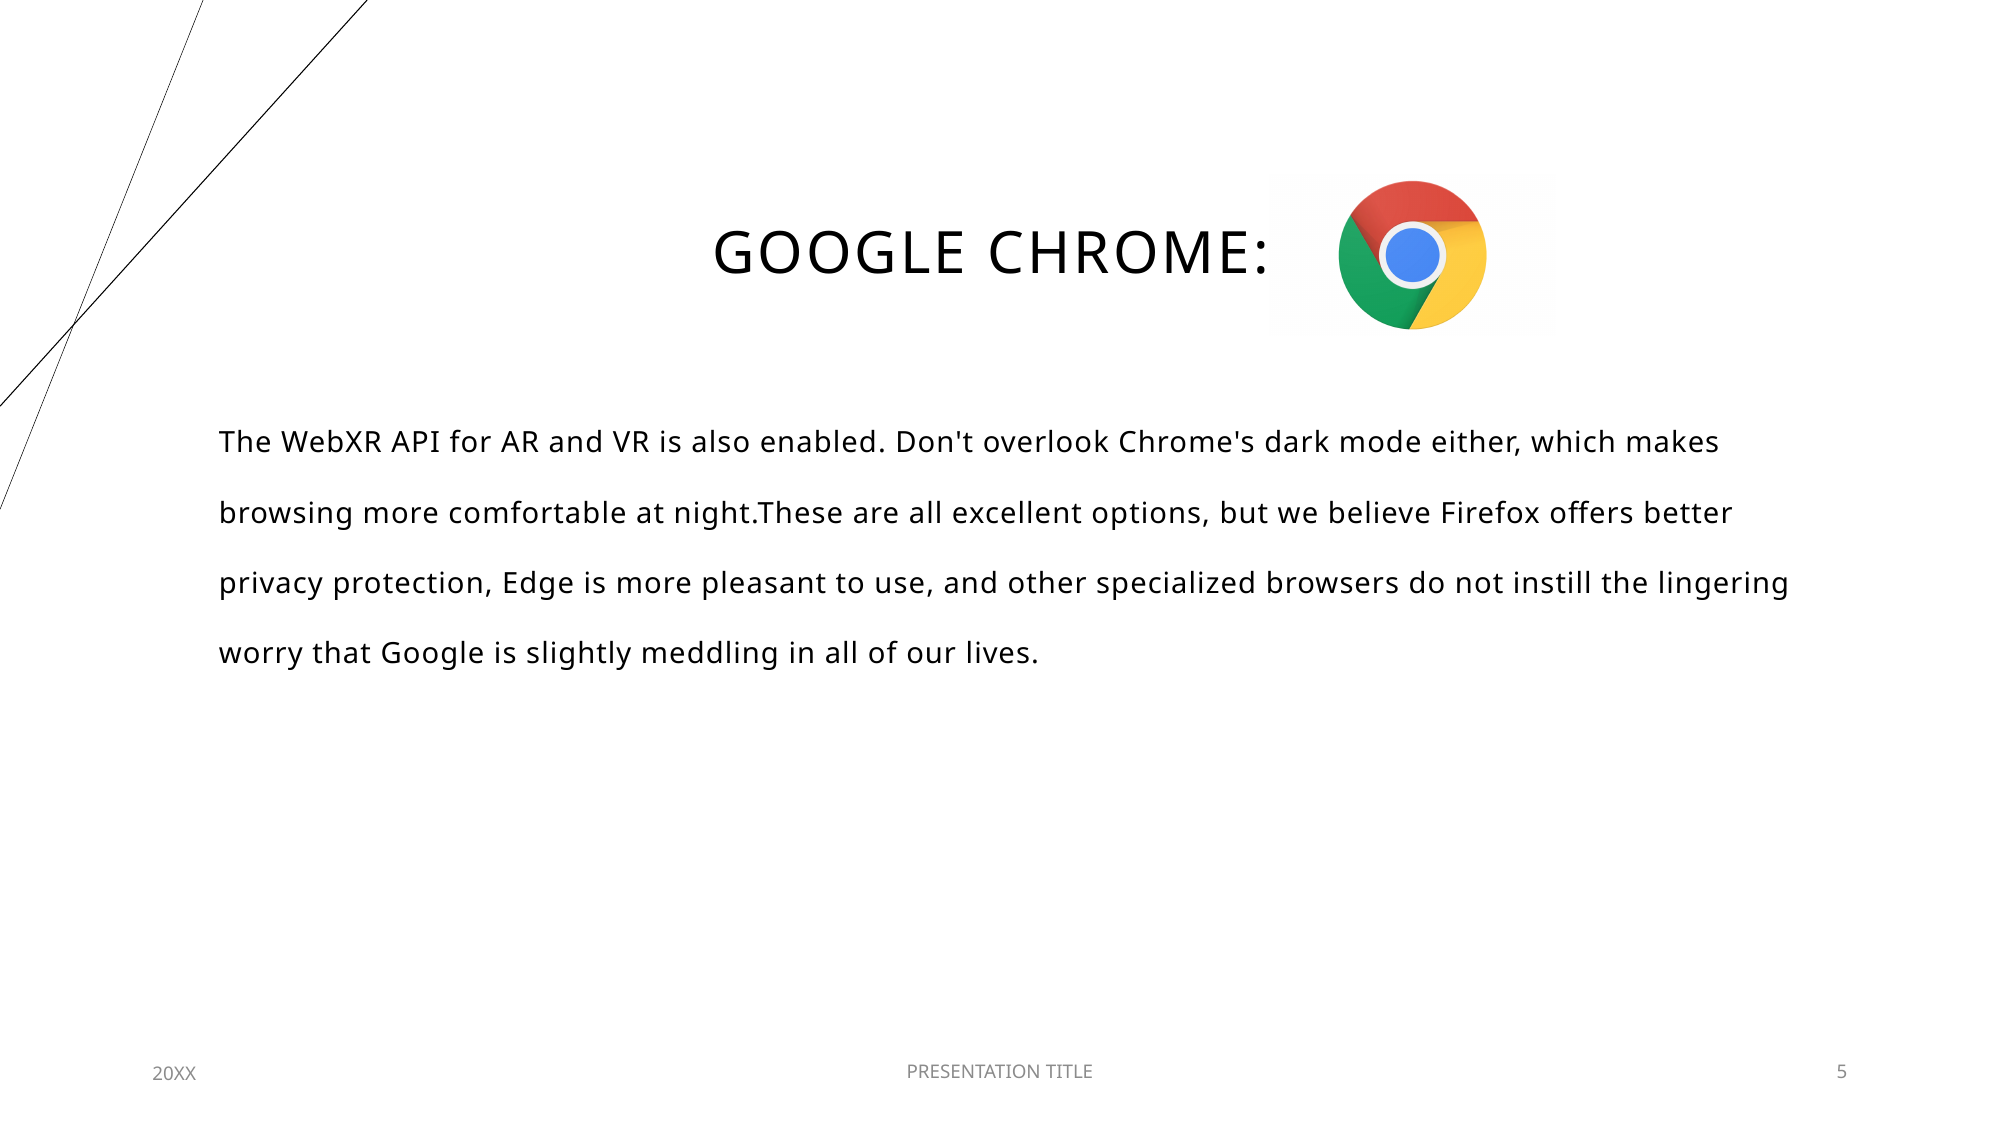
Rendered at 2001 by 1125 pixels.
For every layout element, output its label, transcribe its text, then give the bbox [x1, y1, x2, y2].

footer PRESENTATION TITLE [662, 1042, 1338, 1103]
slide_number 20XX [137, 1042, 588, 1103]
picture [1269, 174, 1556, 336]
title Google Chrome: [309, 146, 1691, 364]
list The WebXR API for AR and VR is also enabled. Don't overlook Chrome's dark mode either, which makes browsing more comfortable at night.These are all excellent options, but we believe Firefox offers better privacy protection, Edge is more pleasant to use, and other specialized browsers do not instill the lingering worry that Google is slightly meddling in all of our lives. [203, 381, 1863, 957]
slide_number 5 [1412, 1042, 1863, 1103]
